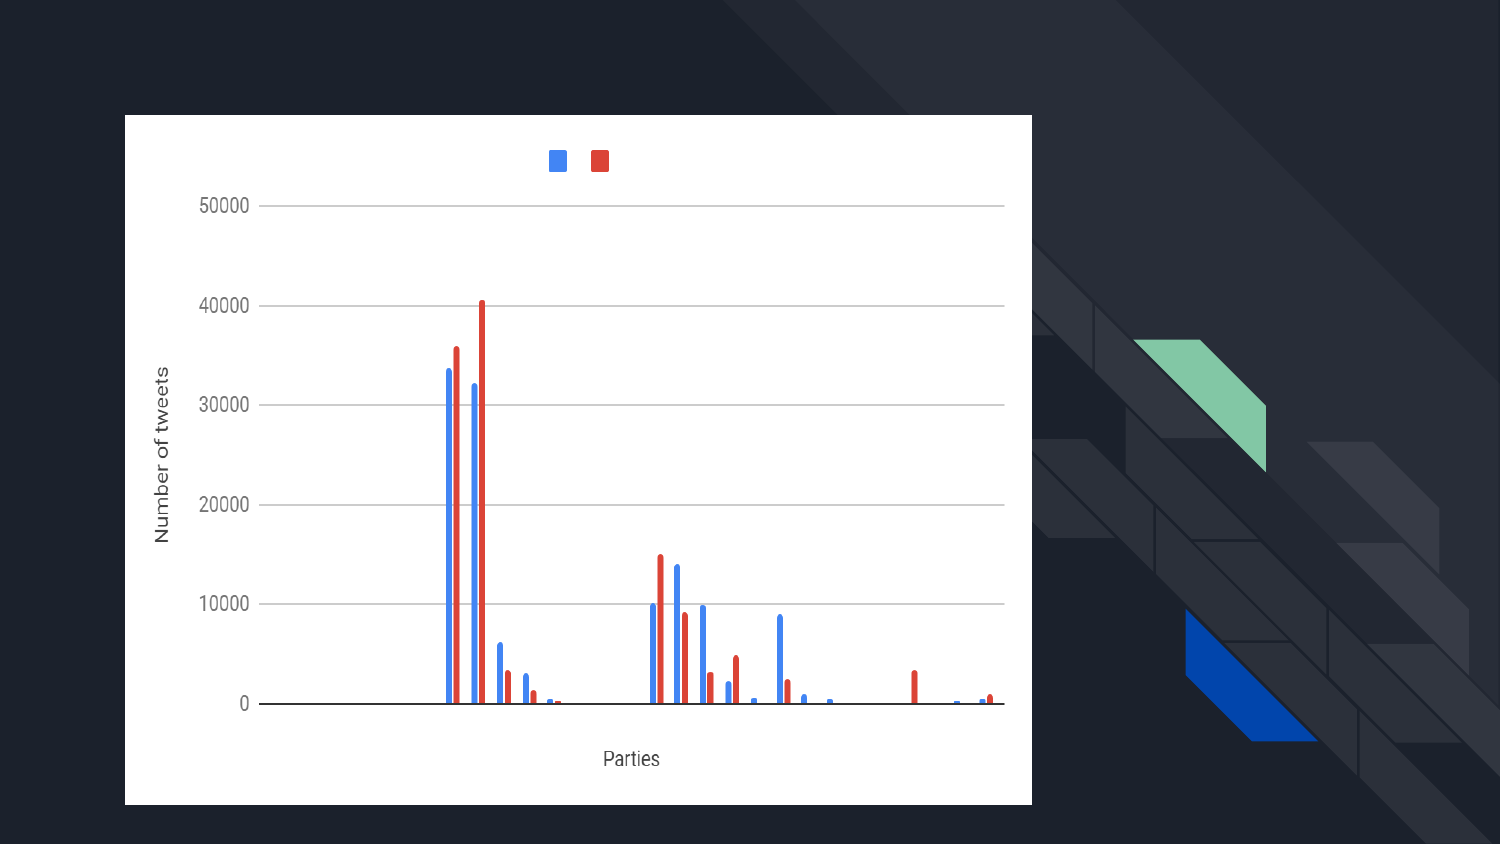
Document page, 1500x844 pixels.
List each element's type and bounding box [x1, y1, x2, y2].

picture [124, 115, 1032, 805]
